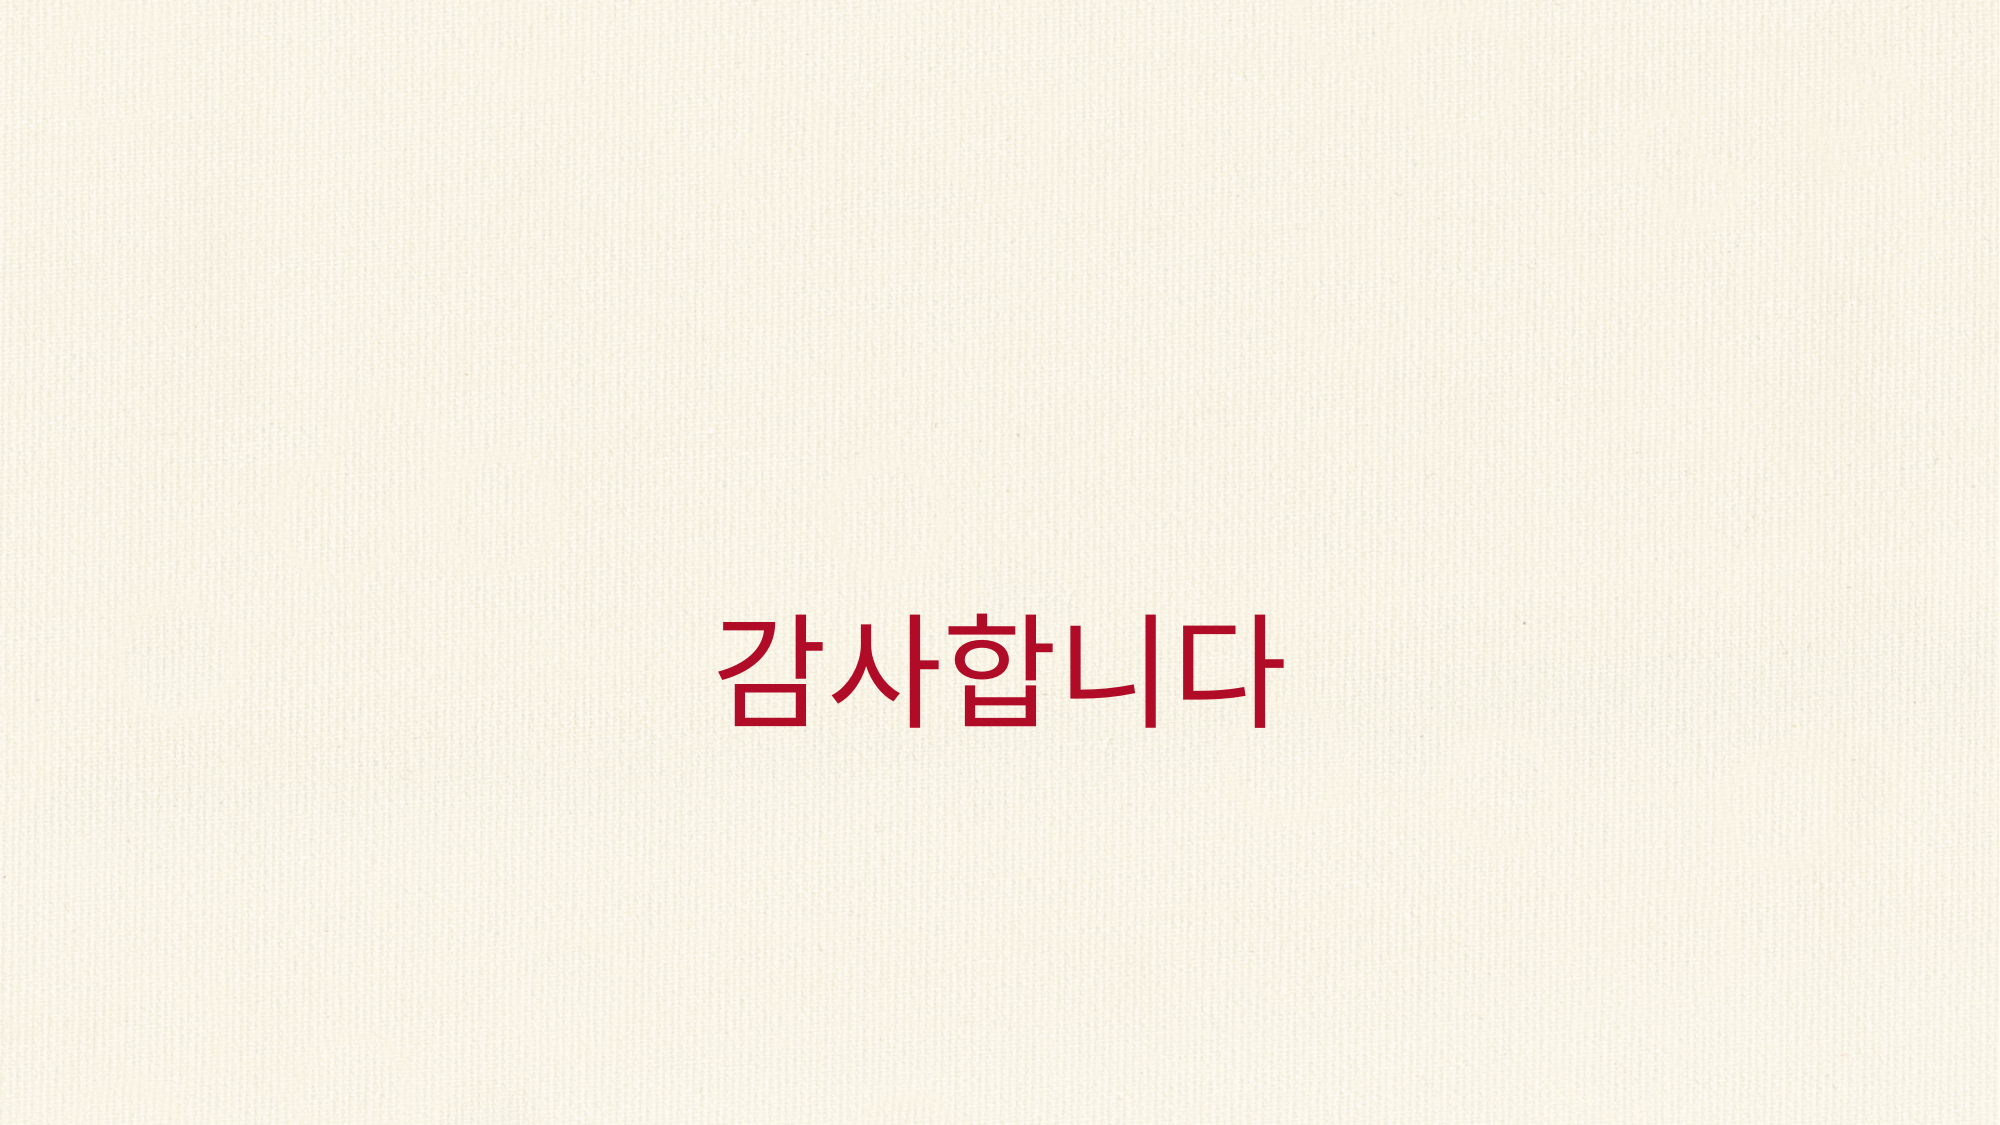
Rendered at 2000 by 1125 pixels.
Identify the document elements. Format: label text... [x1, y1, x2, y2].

picture [0, 0, 2000, 1125]
title 감사합니다 [249, 269, 1750, 750]
